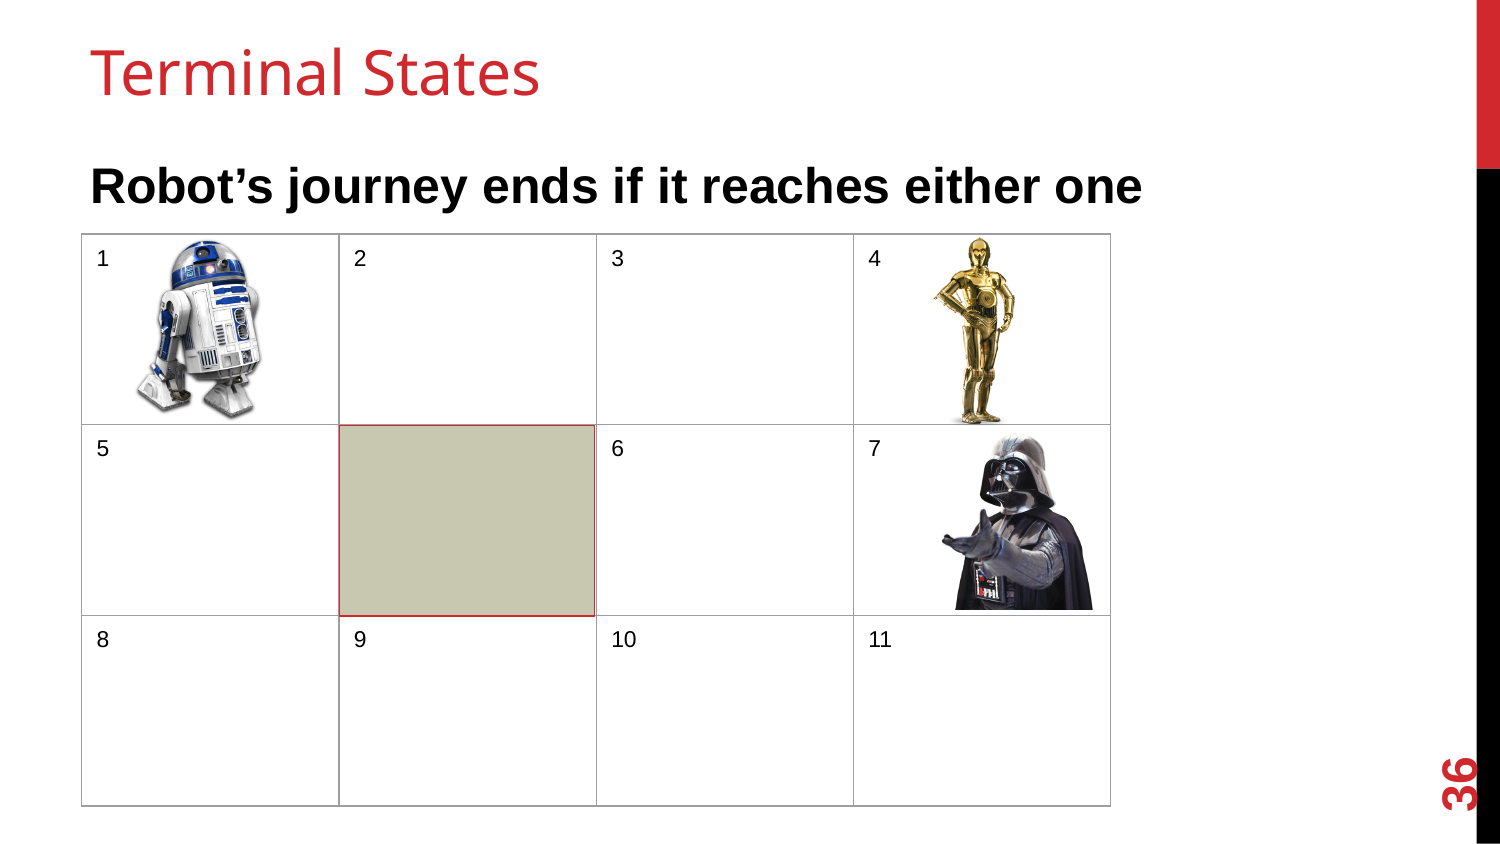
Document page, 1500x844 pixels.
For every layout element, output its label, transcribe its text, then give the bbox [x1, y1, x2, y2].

list Robot’s journey ends if it reaches either one [75, 146, 1401, 828]
picture [133, 237, 265, 422]
slide_number 36 [1427, 665, 1488, 828]
title Terminal States [75, 18, 1401, 115]
picture [939, 431, 1093, 611]
text_box [1028, 239, 1033, 431]
picture [928, 235, 1029, 426]
